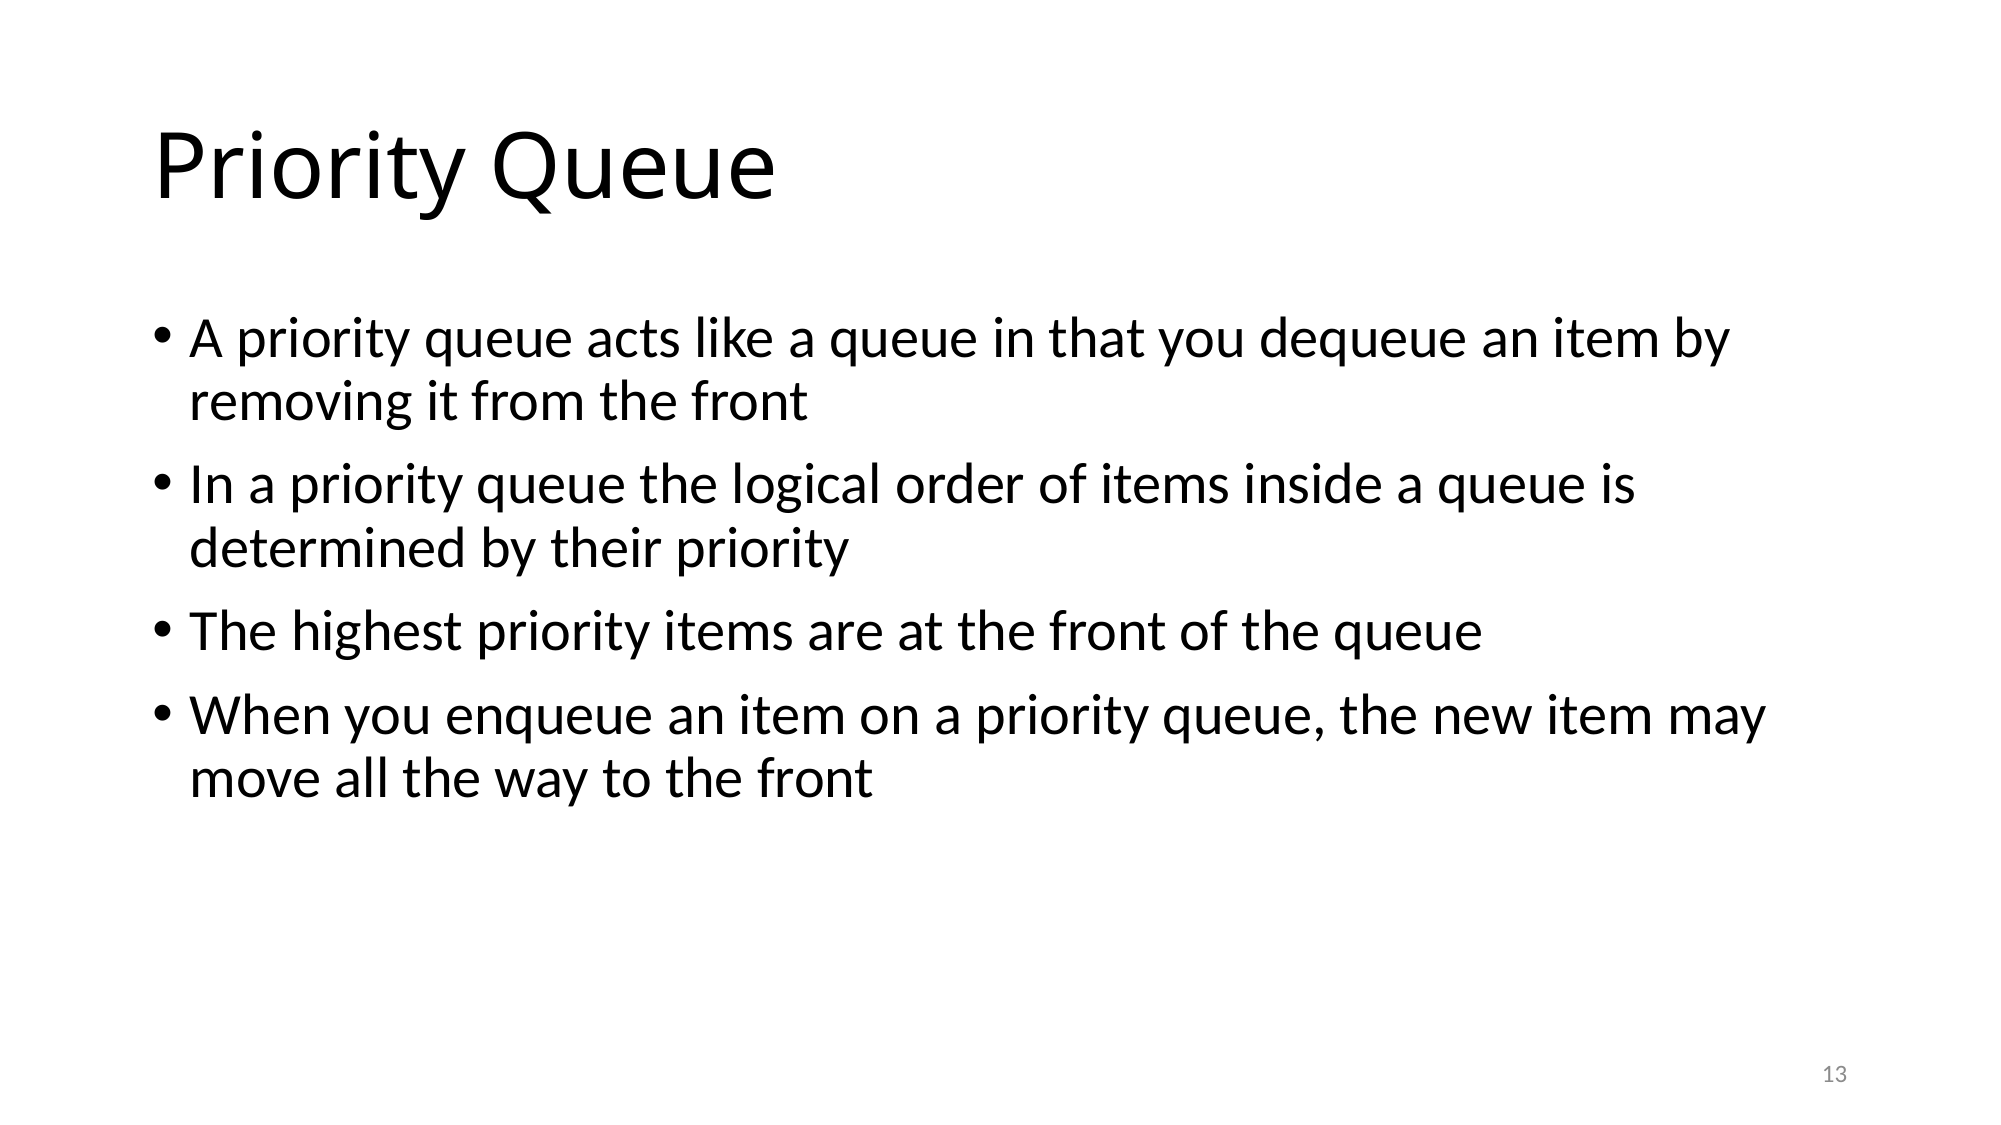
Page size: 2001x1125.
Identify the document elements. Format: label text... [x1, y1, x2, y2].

list A priority queue acts like a queue in that you dequeue an item by removing it from the front In a priority queue the logical order of items inside a queue is determined by their priority The highest priority items are at the front of the queue When you enqueue an item on a priority queue, the new item may move all the way to the front [137, 299, 1863, 1014]
slide_number 13 [1412, 1042, 1863, 1103]
title Priority Queue [137, 59, 1863, 278]
